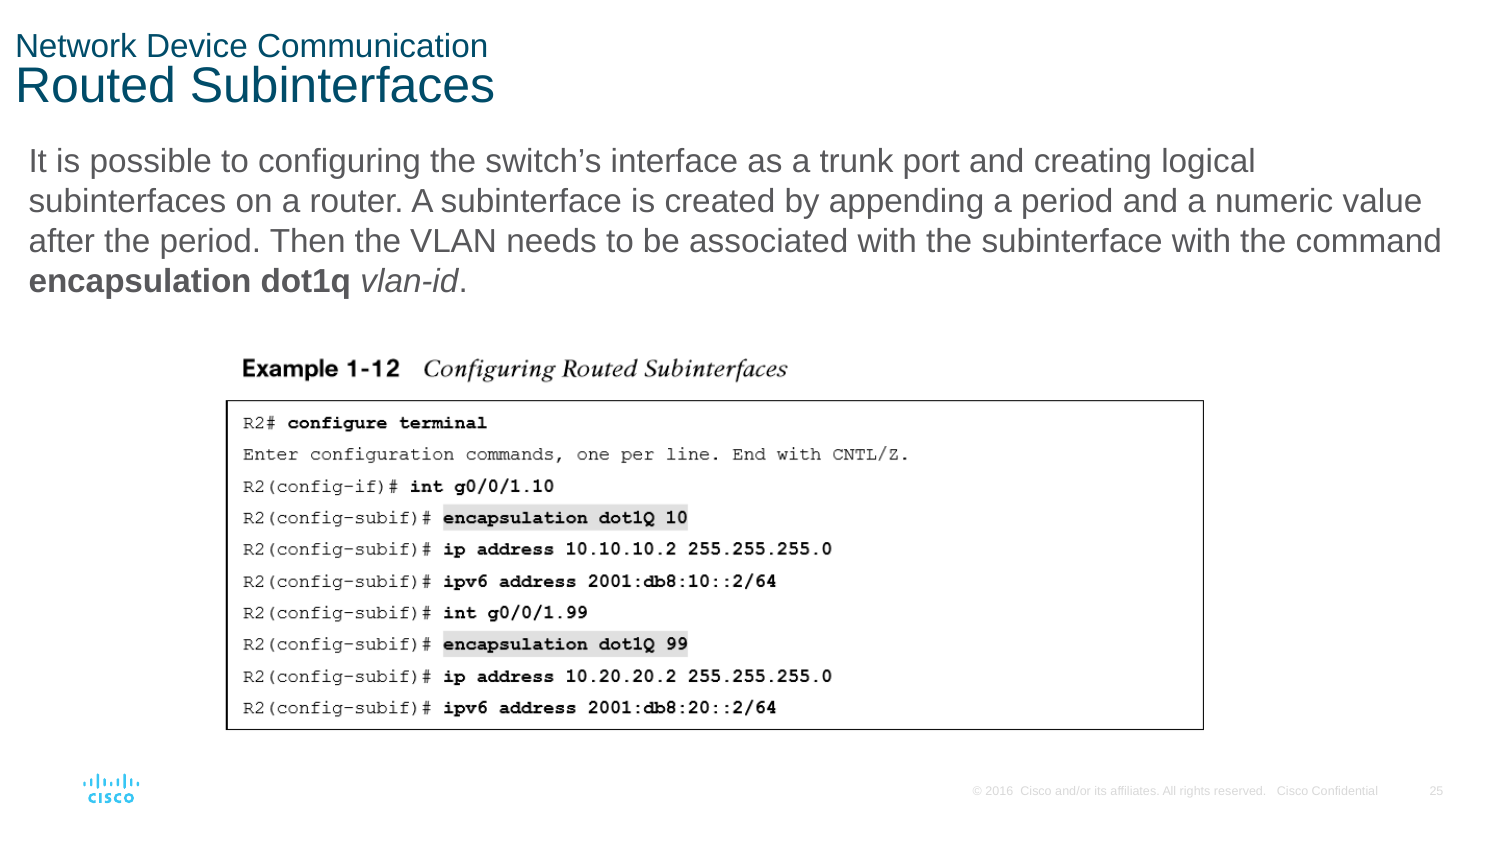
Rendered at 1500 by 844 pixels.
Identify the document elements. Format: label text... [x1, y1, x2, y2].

list It is possible to configuring the switch’s interface as a trunk port and creating logical subinterfaces on a router. A subinterface is created by appending a period and a numeric value after the period. Then the VLAN needs to be associated with the subinterface with the command encapsulation dot1q vlan-id. [13, 131, 1477, 310]
picture [180, 326, 1256, 777]
title Network Device Communication Routed Subinterfaces [0, 11, 1369, 132]
